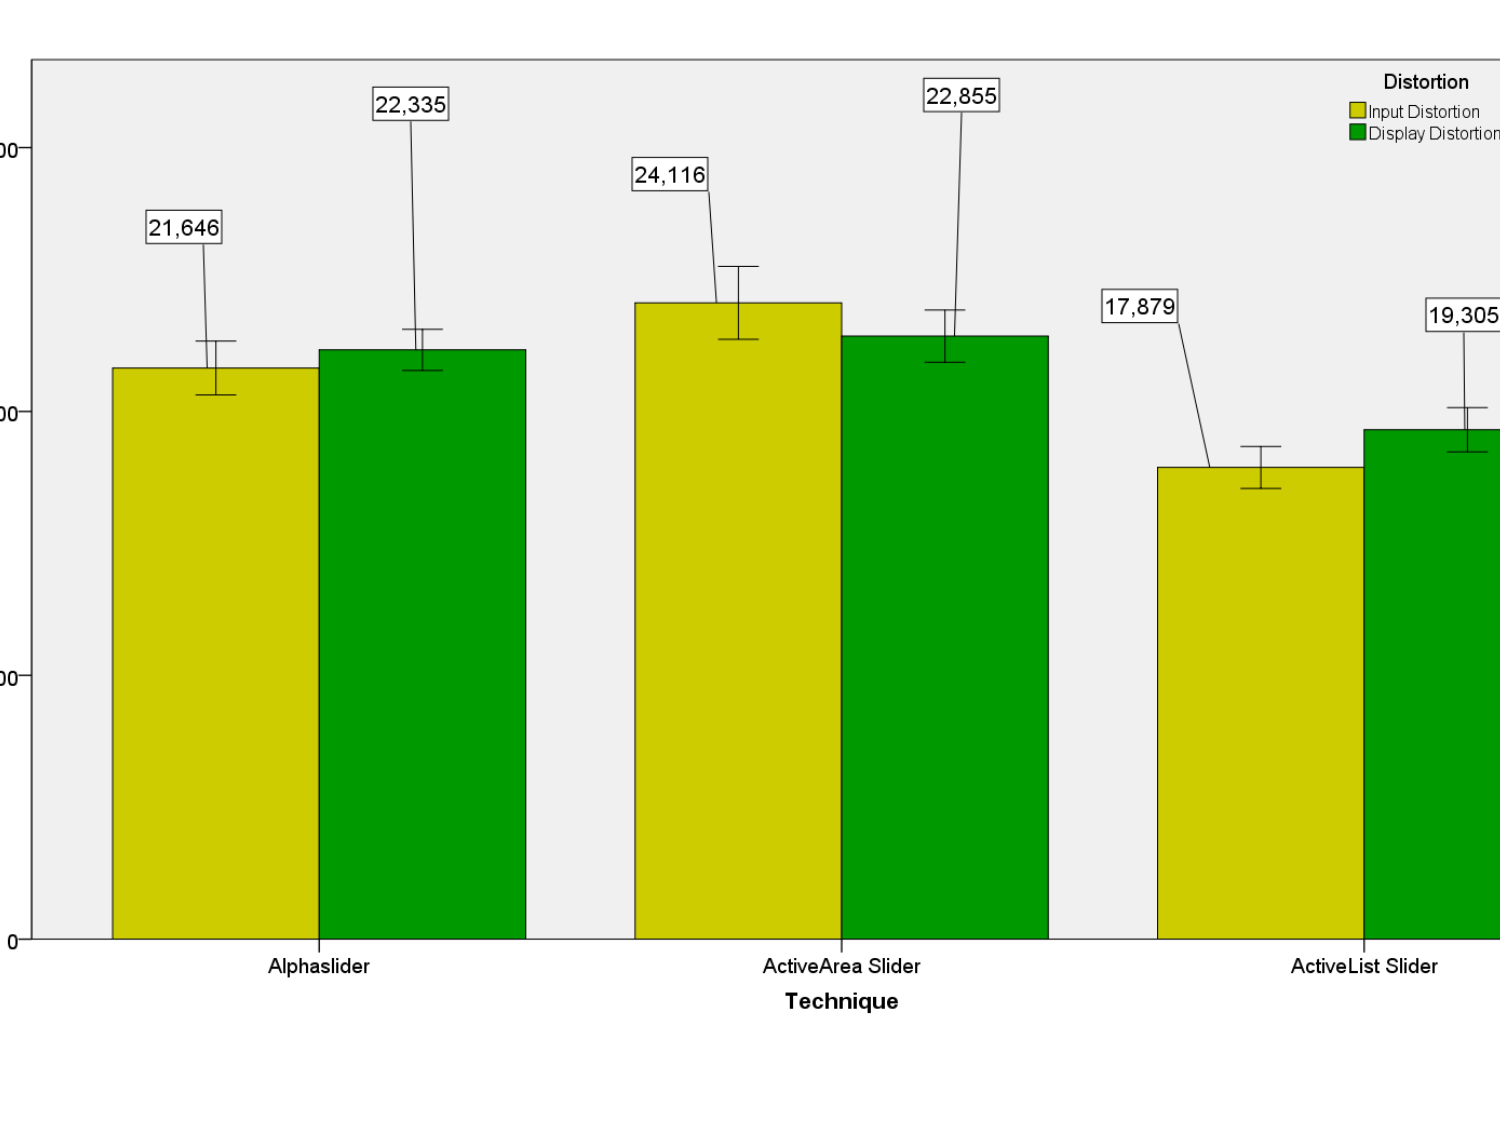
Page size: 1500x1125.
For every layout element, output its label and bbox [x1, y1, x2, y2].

picture [0, 37, 1500, 1026]
